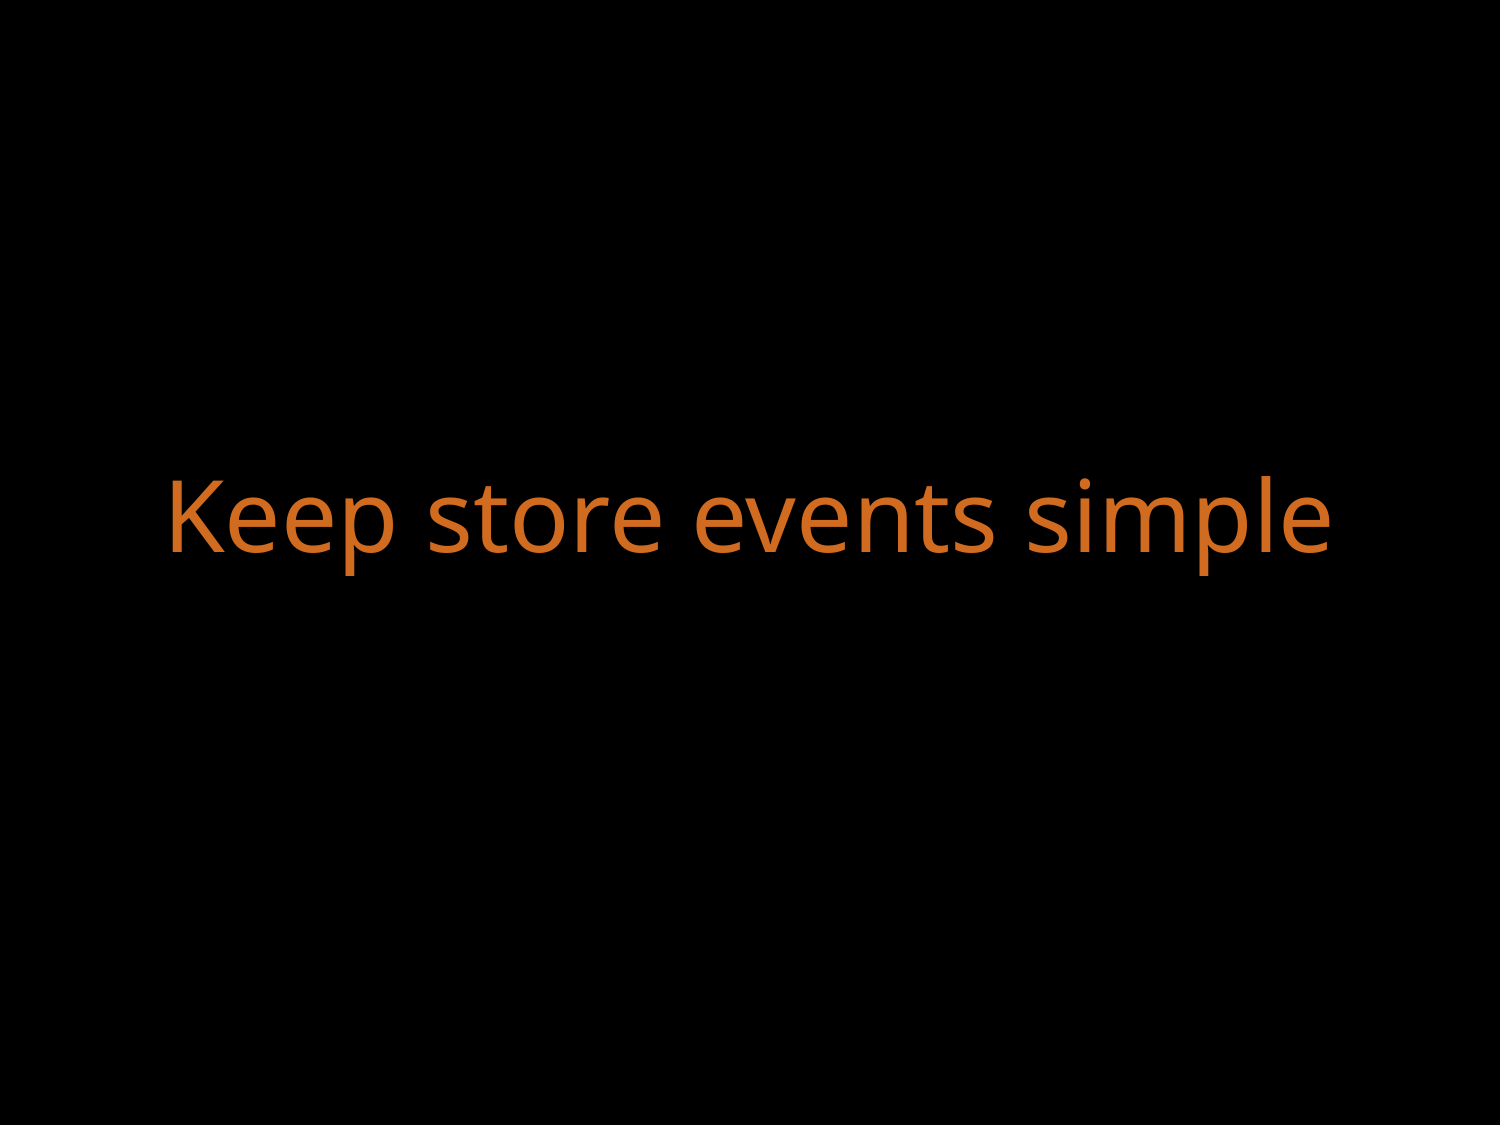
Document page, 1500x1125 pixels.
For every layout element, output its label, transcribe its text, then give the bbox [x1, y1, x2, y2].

title Keep store events simple [112, 394, 1388, 630]
